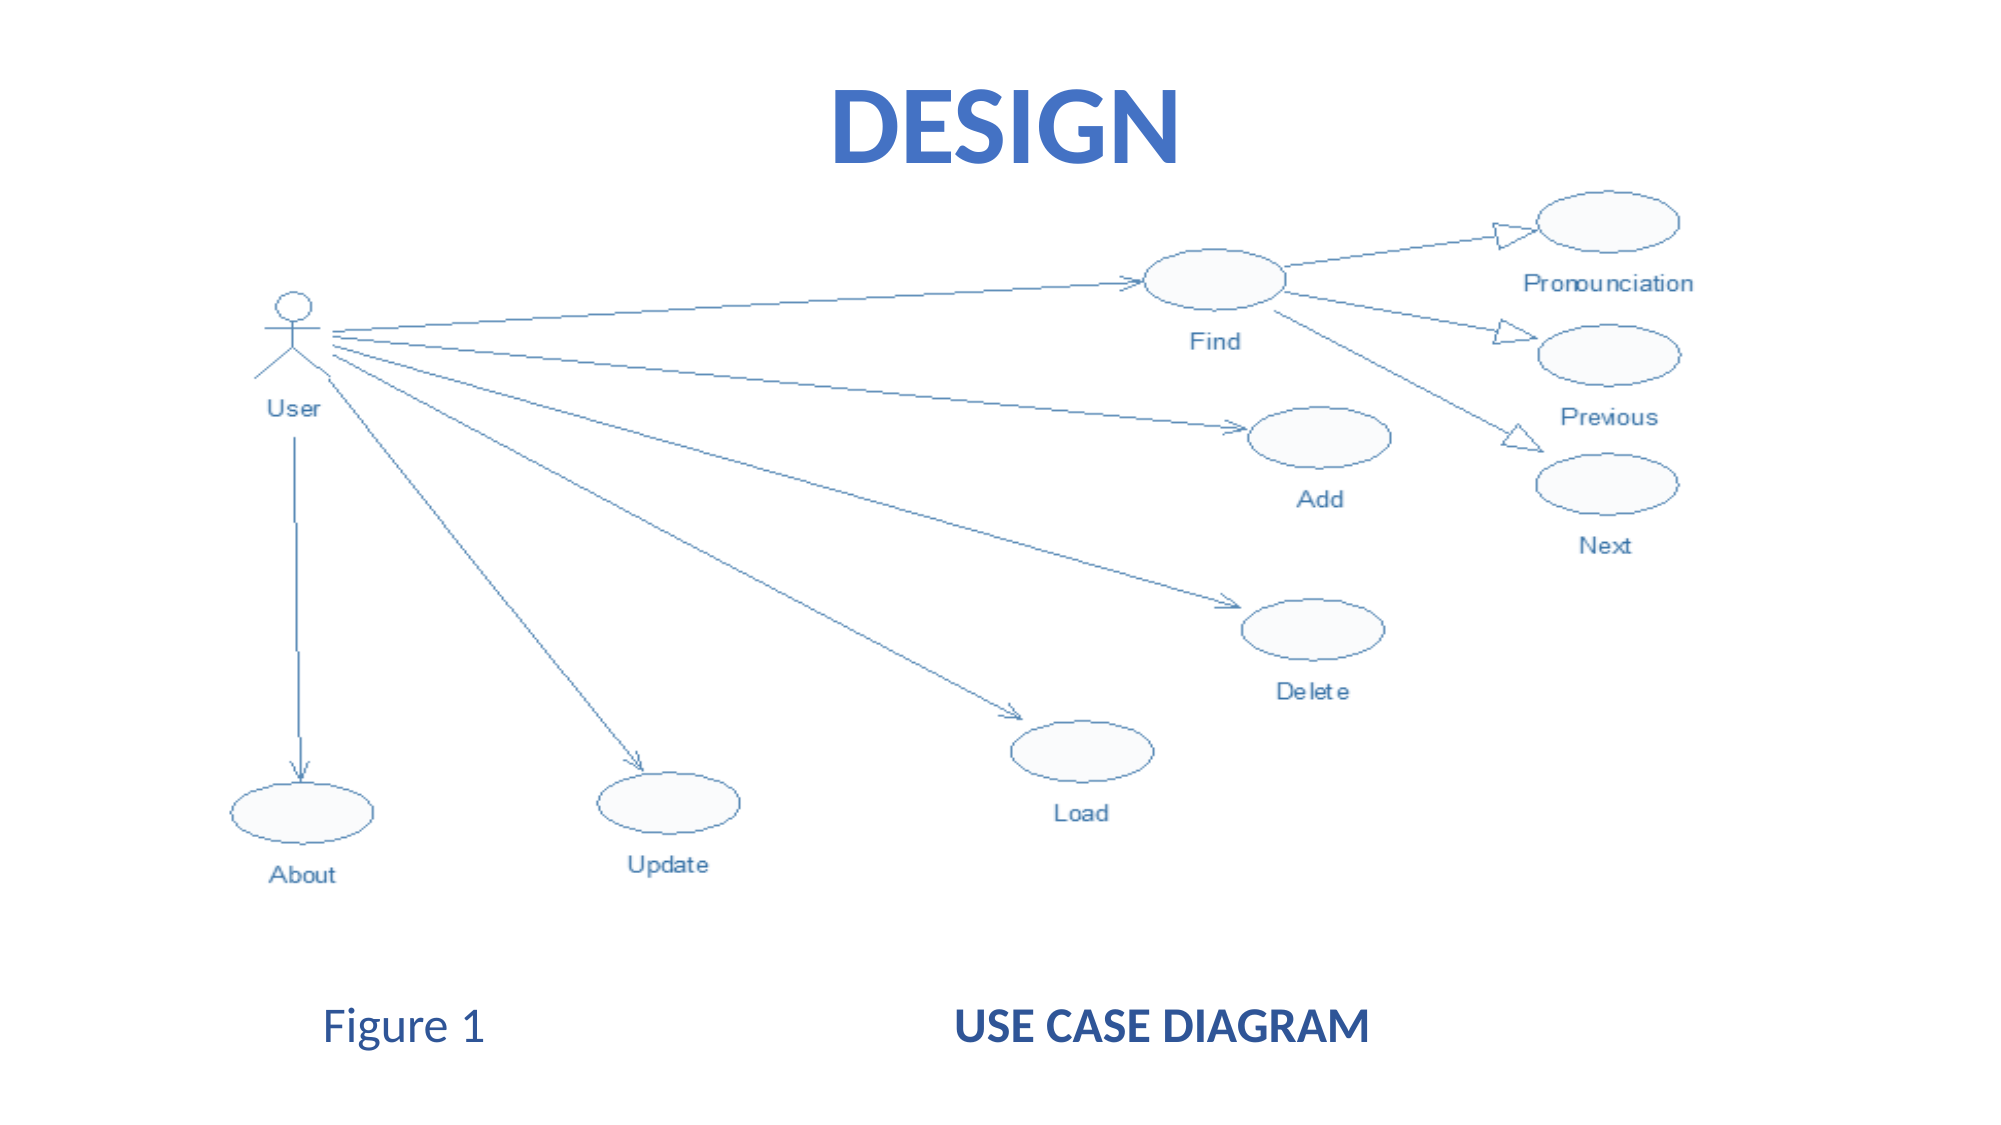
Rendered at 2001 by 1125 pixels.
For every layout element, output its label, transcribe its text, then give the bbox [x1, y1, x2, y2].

text_box DESIGN [726, 43, 1286, 174]
picture [144, 174, 1808, 950]
text_box USE CASE DIAGRAM [501, 984, 1409, 1060]
text_box Figure 1 [307, 984, 501, 1060]
